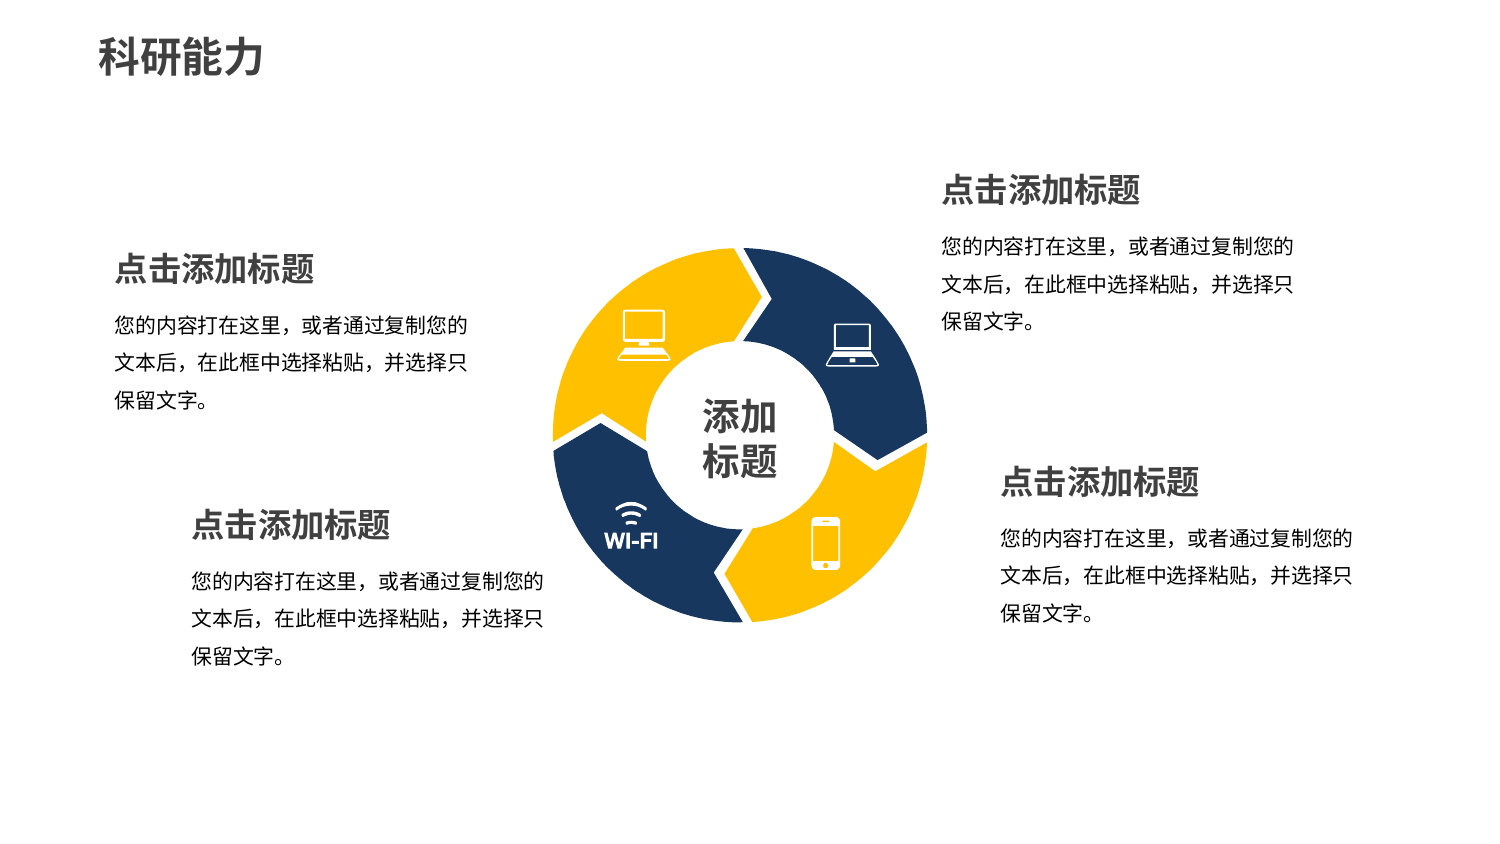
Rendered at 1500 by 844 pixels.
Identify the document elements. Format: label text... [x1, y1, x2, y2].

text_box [749, 468, 928, 623]
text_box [985, 453, 1377, 635]
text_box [100, 240, 491, 422]
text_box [553, 450, 744, 623]
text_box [176, 496, 567, 678]
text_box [749, 247, 928, 461]
text_box 科研能力 [0, 20, 394, 91]
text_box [926, 161, 1318, 344]
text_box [552, 248, 763, 442]
